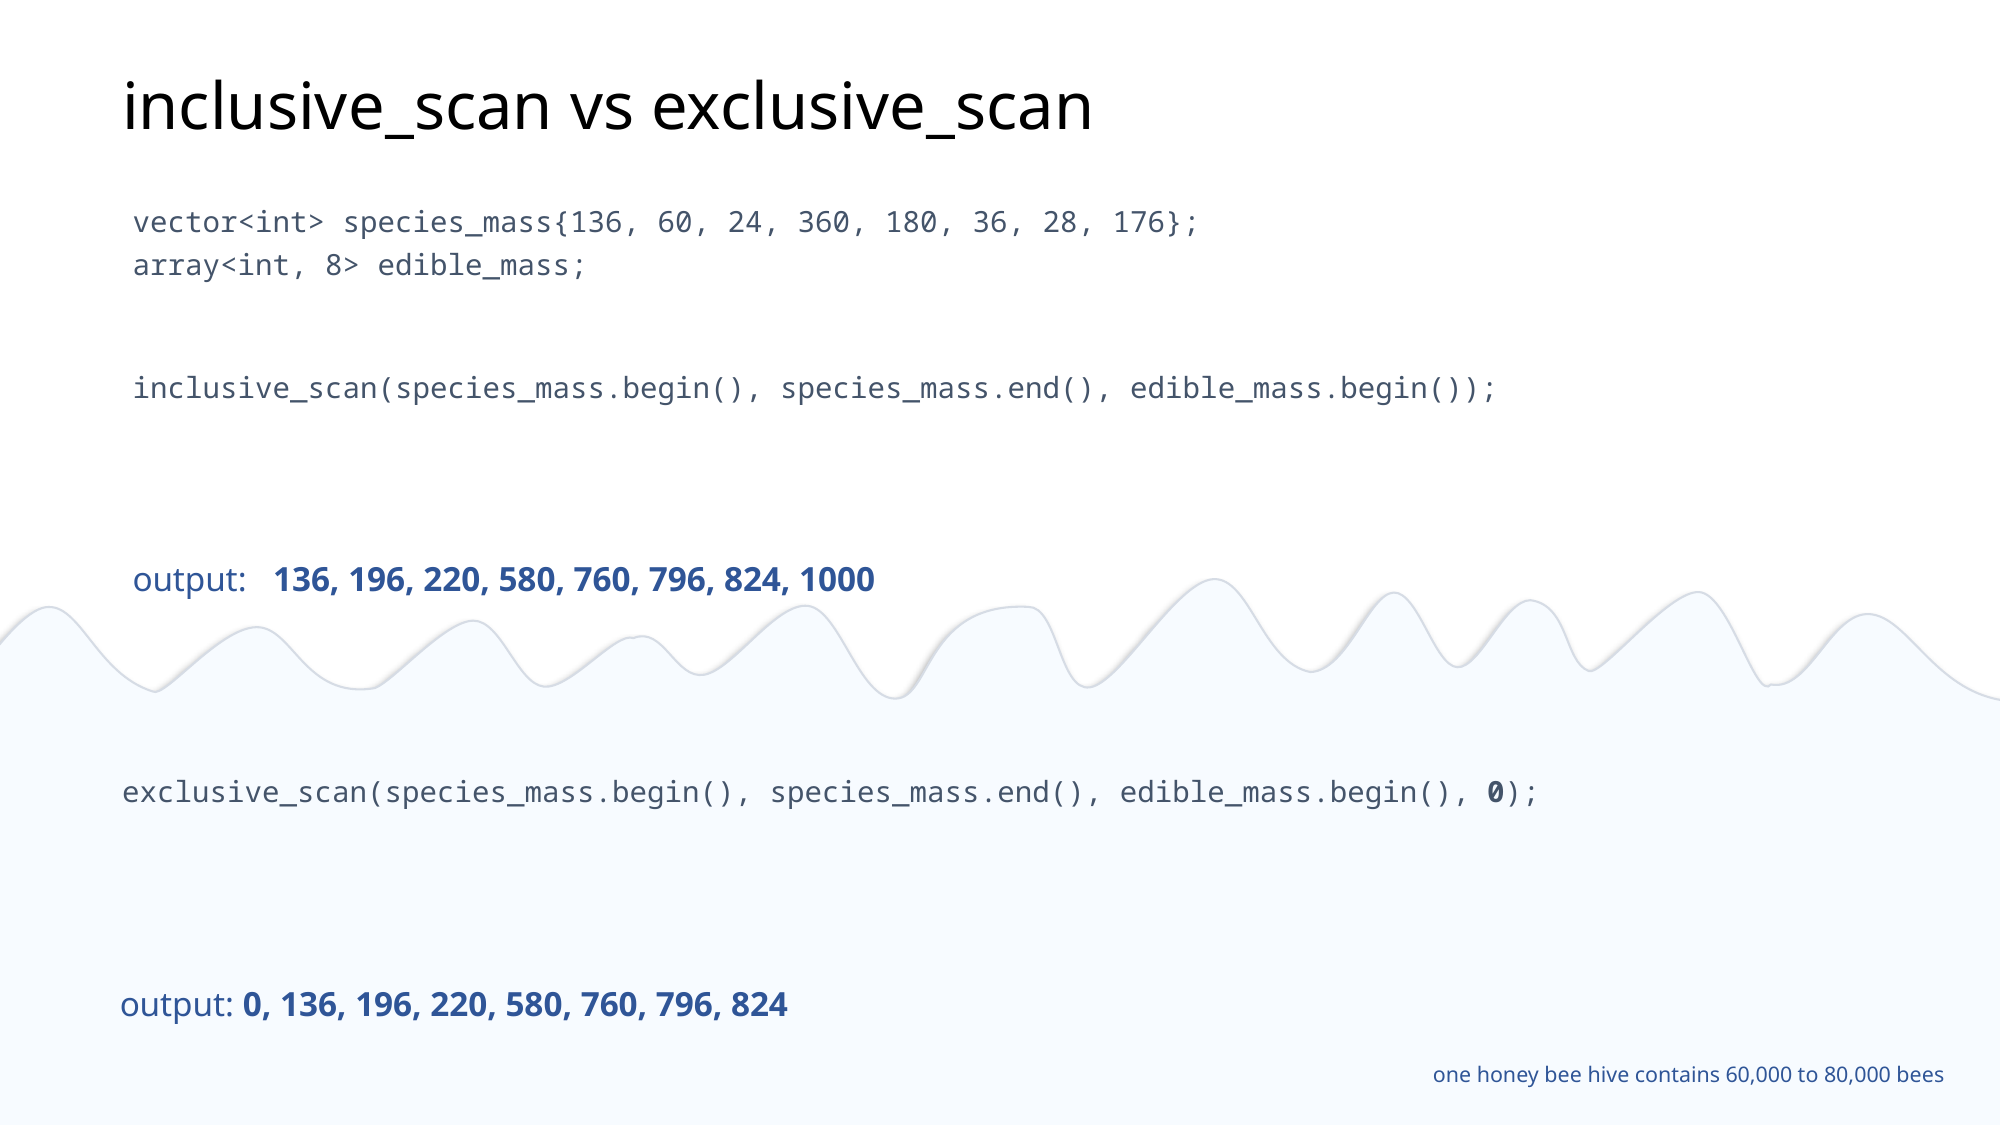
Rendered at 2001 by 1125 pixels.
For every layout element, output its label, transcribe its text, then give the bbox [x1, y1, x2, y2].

text_box vector<int> species_mass{136, 60, 24, 360, 180, 36, 28, 176}; array<int, 8> edible_mass; [117, 207, 1863, 333]
title inclusive_scan vs exclusive_scan [107, 65, 1863, 152]
text_box output: 136, 196, 220, 580, 760, 796, 824, 1000 [117, 550, 1474, 575]
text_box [0, 575, 2000, 1125]
text_box inclusive_scan(species_mass.begin(), species_mass.end(), edible_mass.begin()); [117, 373, 1863, 525]
